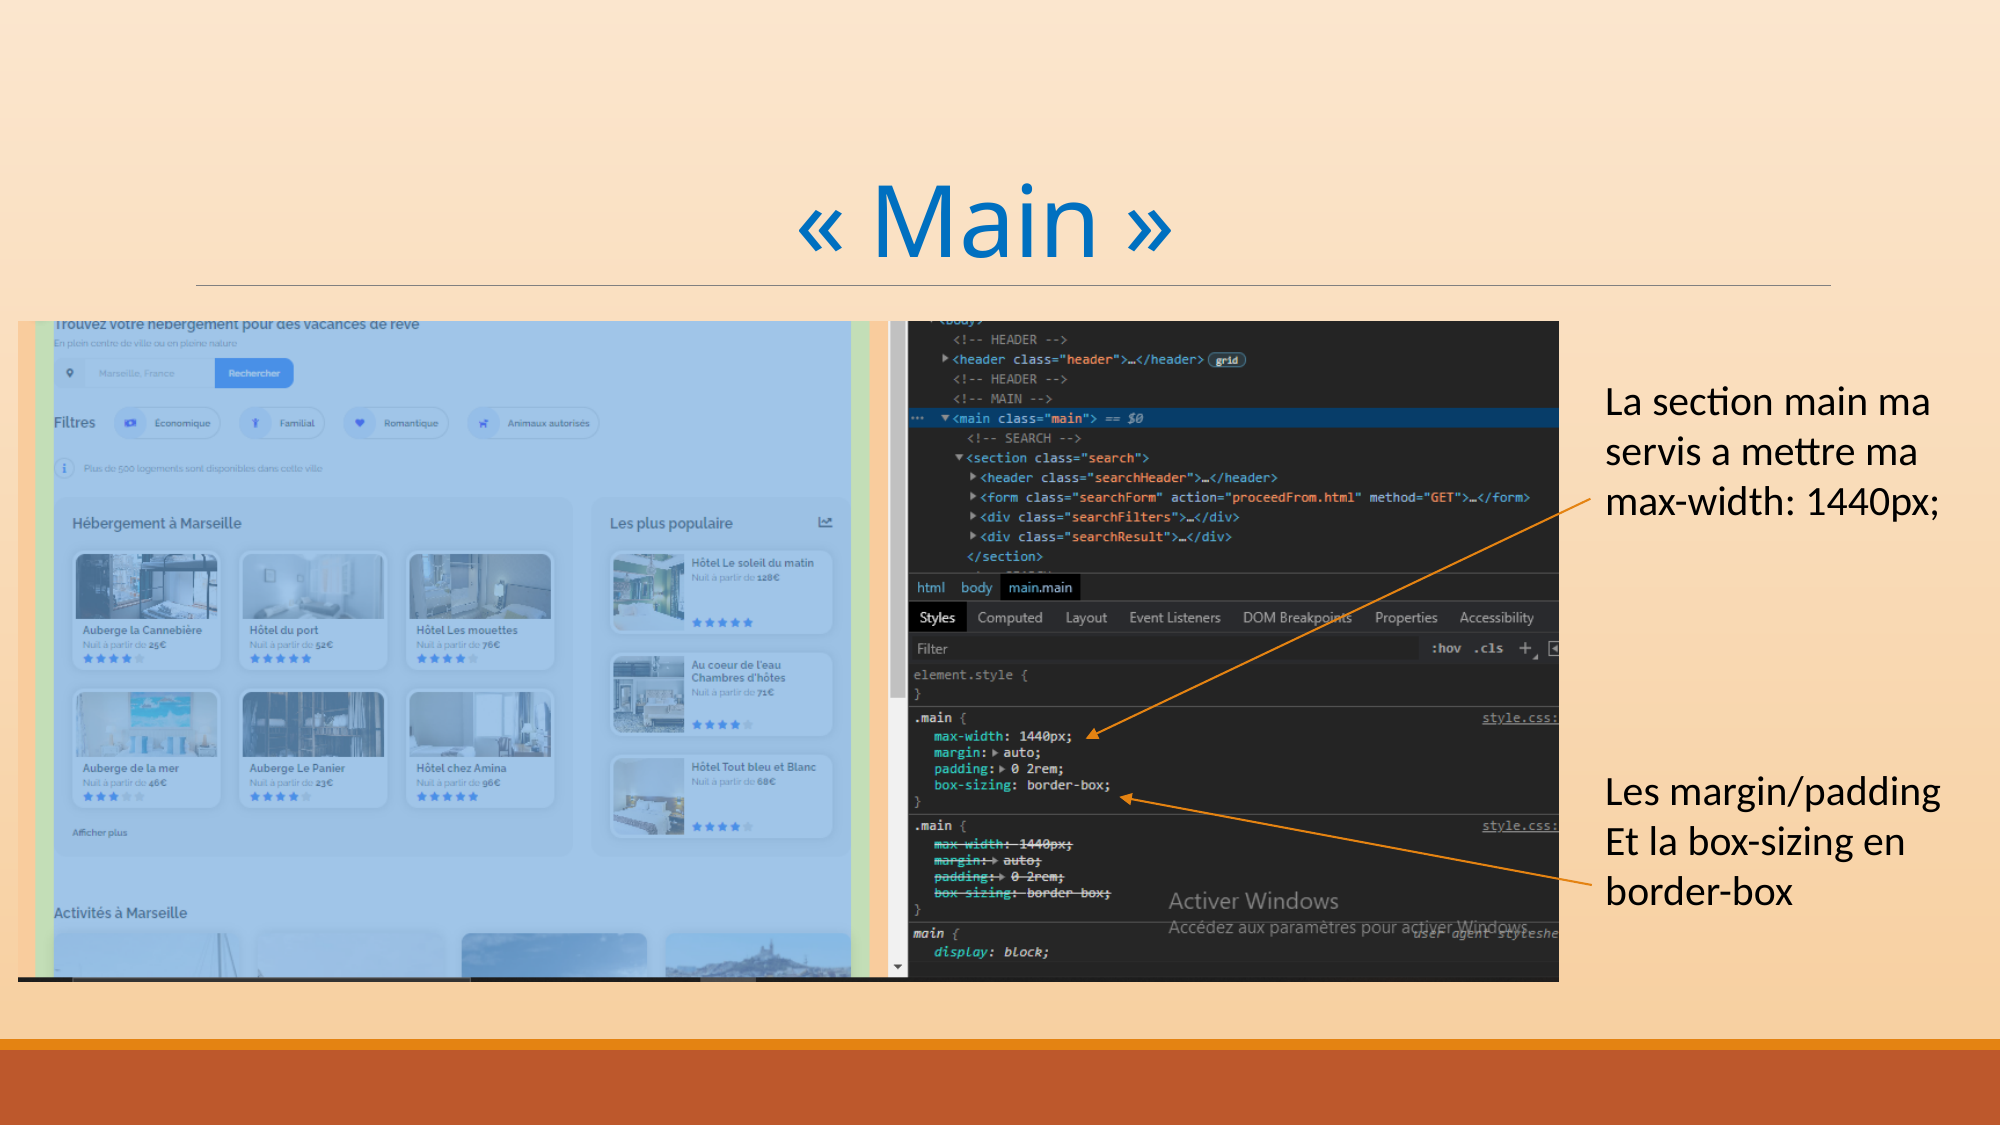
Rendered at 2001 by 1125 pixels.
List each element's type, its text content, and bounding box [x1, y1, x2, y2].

title « Main » [180, 47, 1830, 285]
text_box La section main ma servis a mettre ma max-width: 1440px; Les margin/padding Et la box-sizing en border-box [1590, 366, 1982, 922]
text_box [1118, 796, 1593, 886]
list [17, 321, 1559, 983]
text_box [1085, 498, 1591, 740]
